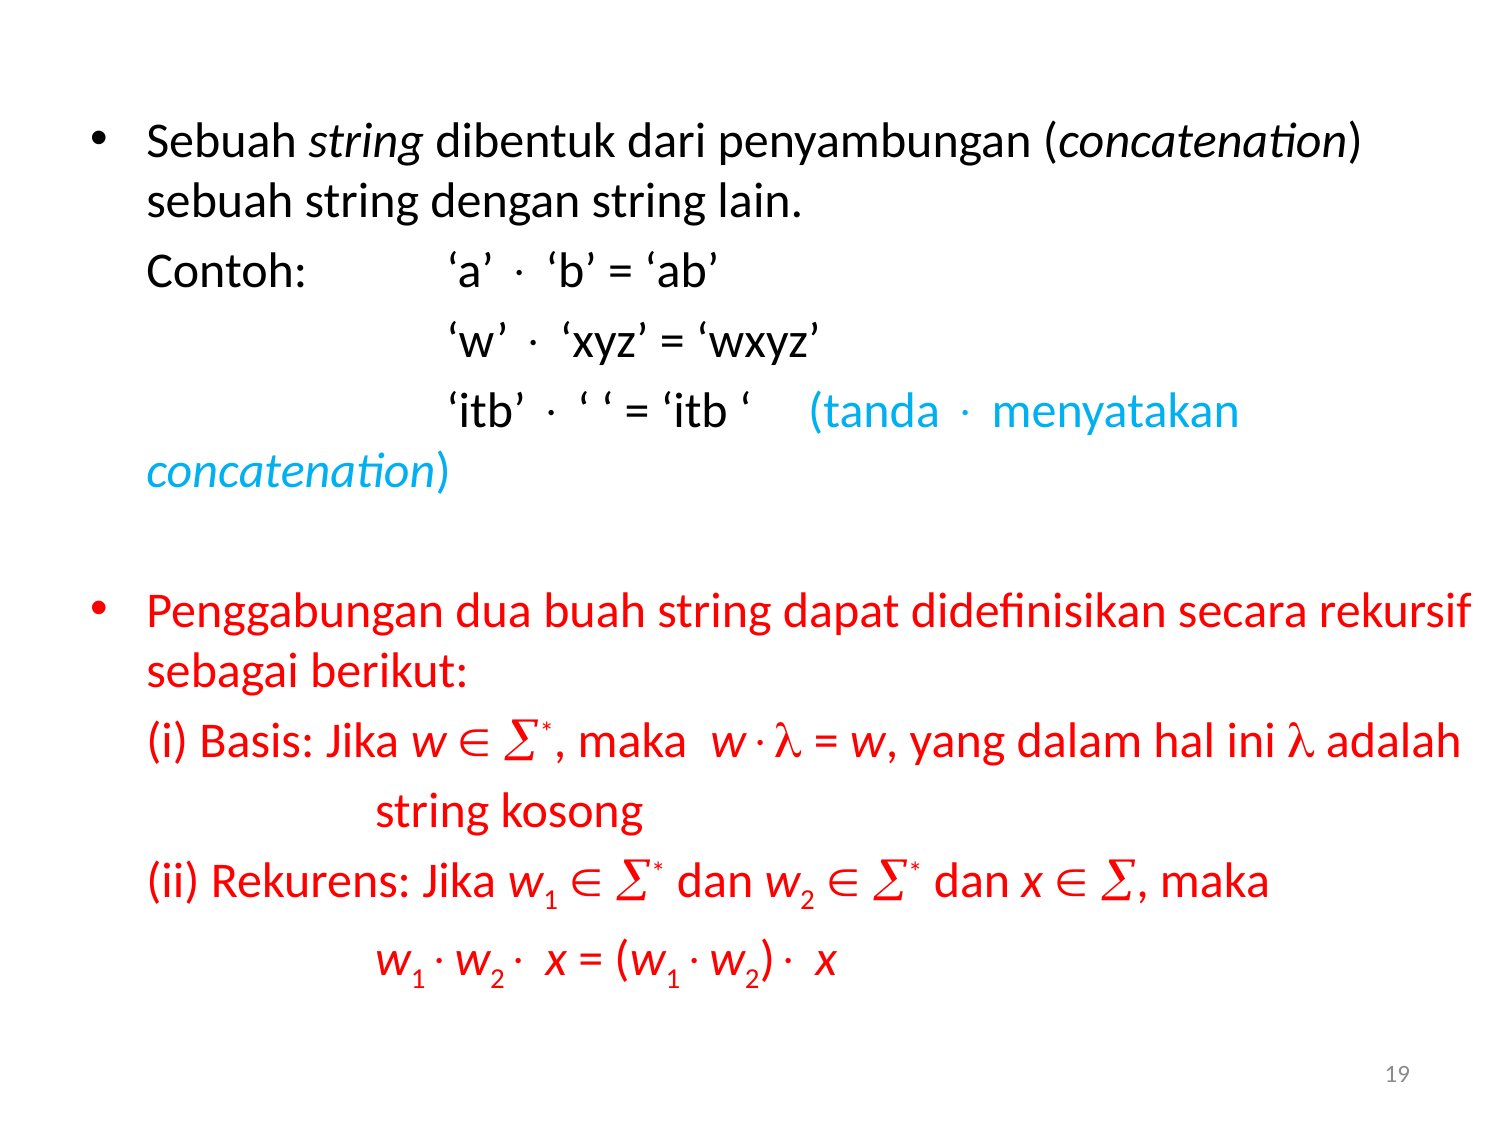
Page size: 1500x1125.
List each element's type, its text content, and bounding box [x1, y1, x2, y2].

slide_number 19 [1074, 1042, 1425, 1103]
list Sebuah string dibentuk dari penyambungan (concatenation) sebuah string dengan string lain. Contoh: ‘a’  ‘b’ = ‘ab’ ‘w’  ‘xyz’ = ‘wxyz’ ‘itb’  ‘ ‘ = ‘itb ‘ (tanda  menyatakan concatenation) Penggabungan dua buah string dapat didefinisikan secara rekursif sebagai berikut: (i) Basis: Jika w  *, maka w = w, yang dalam hal ini  adalah string kosong (ii) Rekurens: Jika w1  * dan w2  * dan x  , maka w1w2 x = (w1w2) x [75, 99, 1500, 1005]
